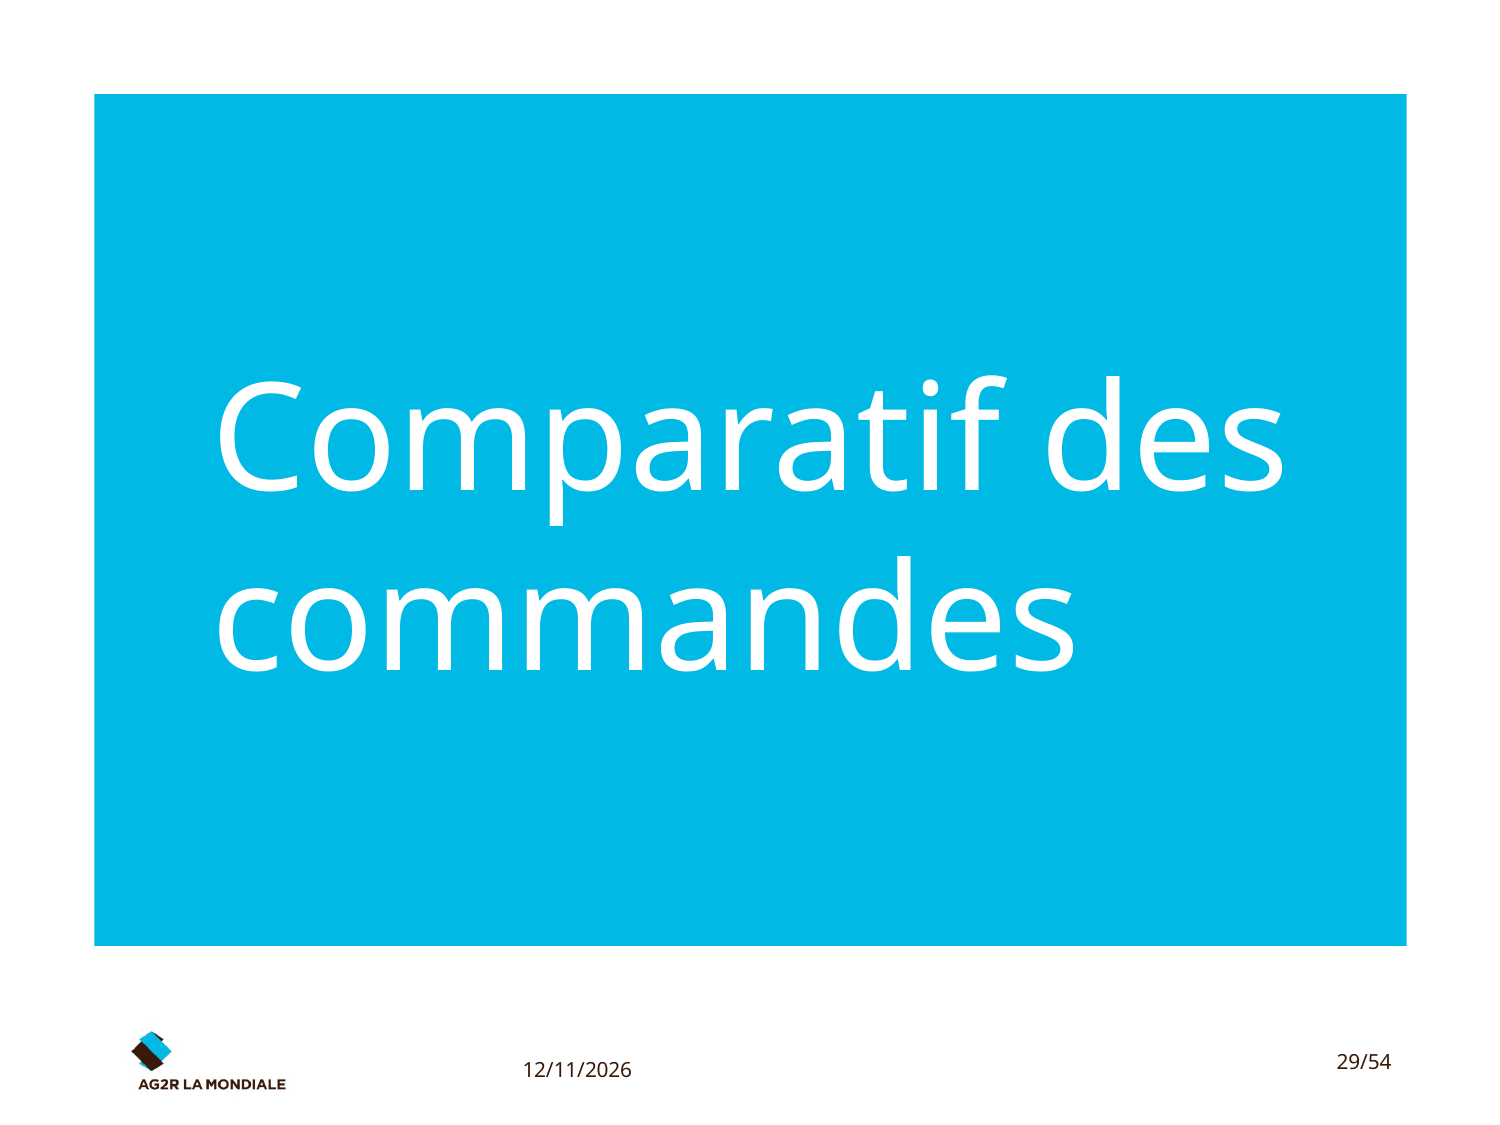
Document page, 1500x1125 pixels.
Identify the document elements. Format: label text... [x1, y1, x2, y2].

title Comparatif des commandes [94, 94, 1407, 947]
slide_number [507, 1048, 685, 1102]
slide_number 29/54 [1178, 1048, 1392, 1102]
picture [123, 1023, 293, 1097]
